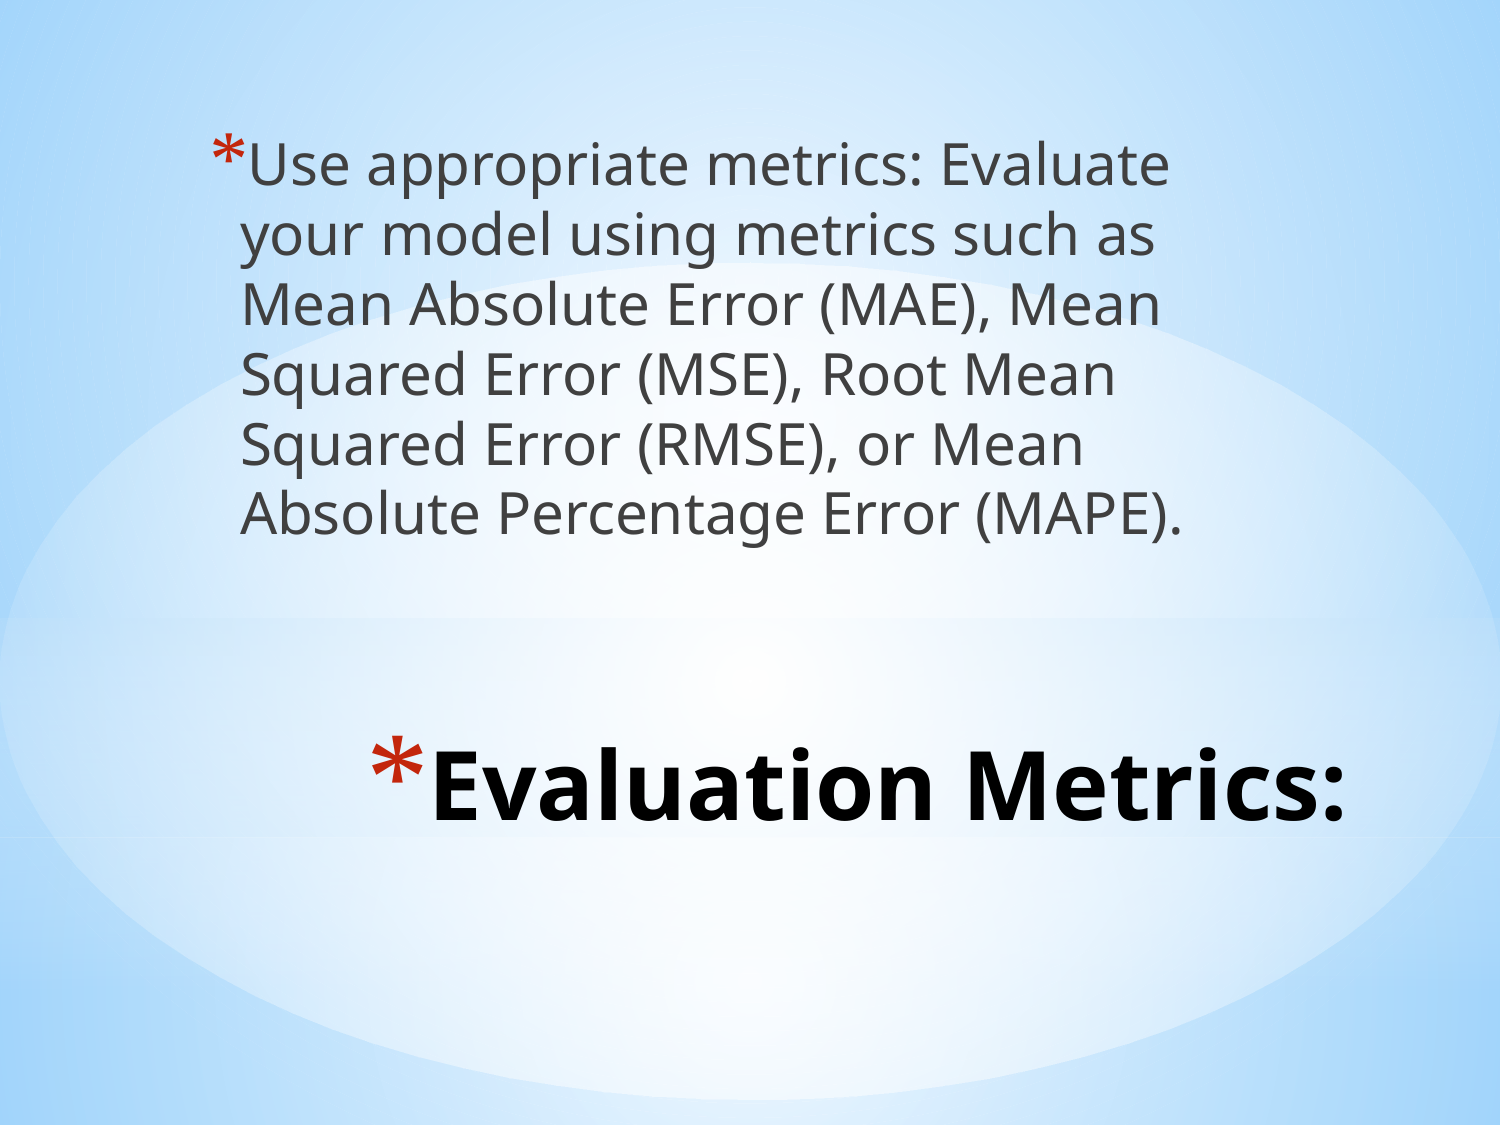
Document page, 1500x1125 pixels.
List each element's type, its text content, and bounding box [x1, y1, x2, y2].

list Use appropriate metrics: Evaluate your model using metrics such as Mean Absolute Error (MAE), Mean Squared Error (MSE), Root Mean Squared Error (RMSE), or Mean Absolute Percentage Error (MAPE). [187, 120, 1238, 690]
title Evaluation Metrics: [294, 717, 1363, 905]
